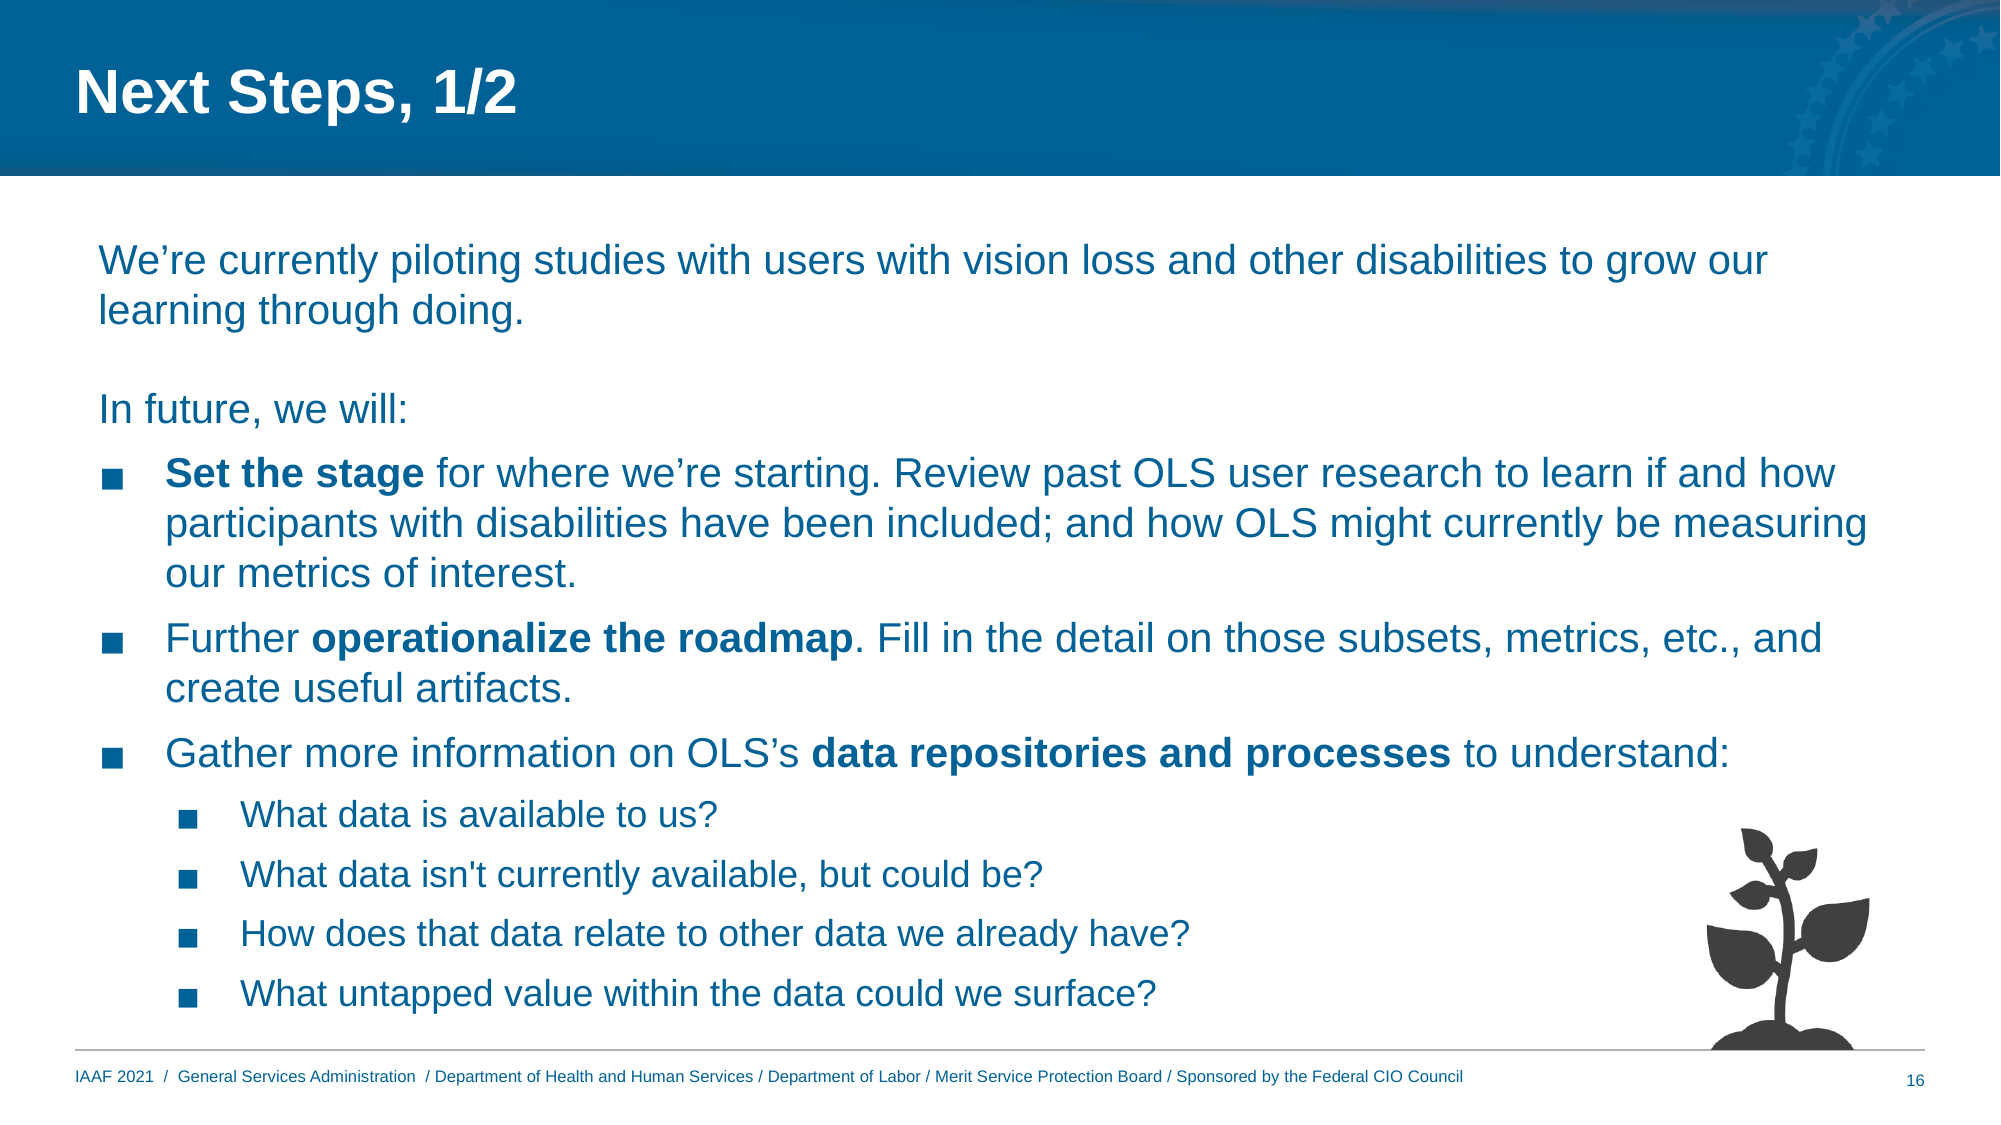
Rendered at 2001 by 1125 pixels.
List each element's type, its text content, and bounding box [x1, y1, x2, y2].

slide_number 16 [1880, 1075, 1925, 1095]
picture [0, 168, 666, 176]
picture [1655, 806, 1922, 1072]
picture [0, 0, 2000, 176]
list We’re currently piloting studies with users with vision loss and other disabilities to grow our learning through doing. In future, we will: Set the stage for where we’re starting. Review past OLS user research to learn if and how participants with disabilities have been included; and how OLS might currently be measuring our metrics of interest. Further operationalize the roadmap. Fill in the detail on those subsets, metrics, etc., and create useful artifacts. Gather more information on OLS’s data repositories and processes to understand: What data is available to us? What data isn't currently available, but could be? How does that data relate to other data we already have? What untapped value within the data could we surface? [75, 224, 1925, 1035]
title Next Steps, 1/2 [75, 52, 1800, 128]
